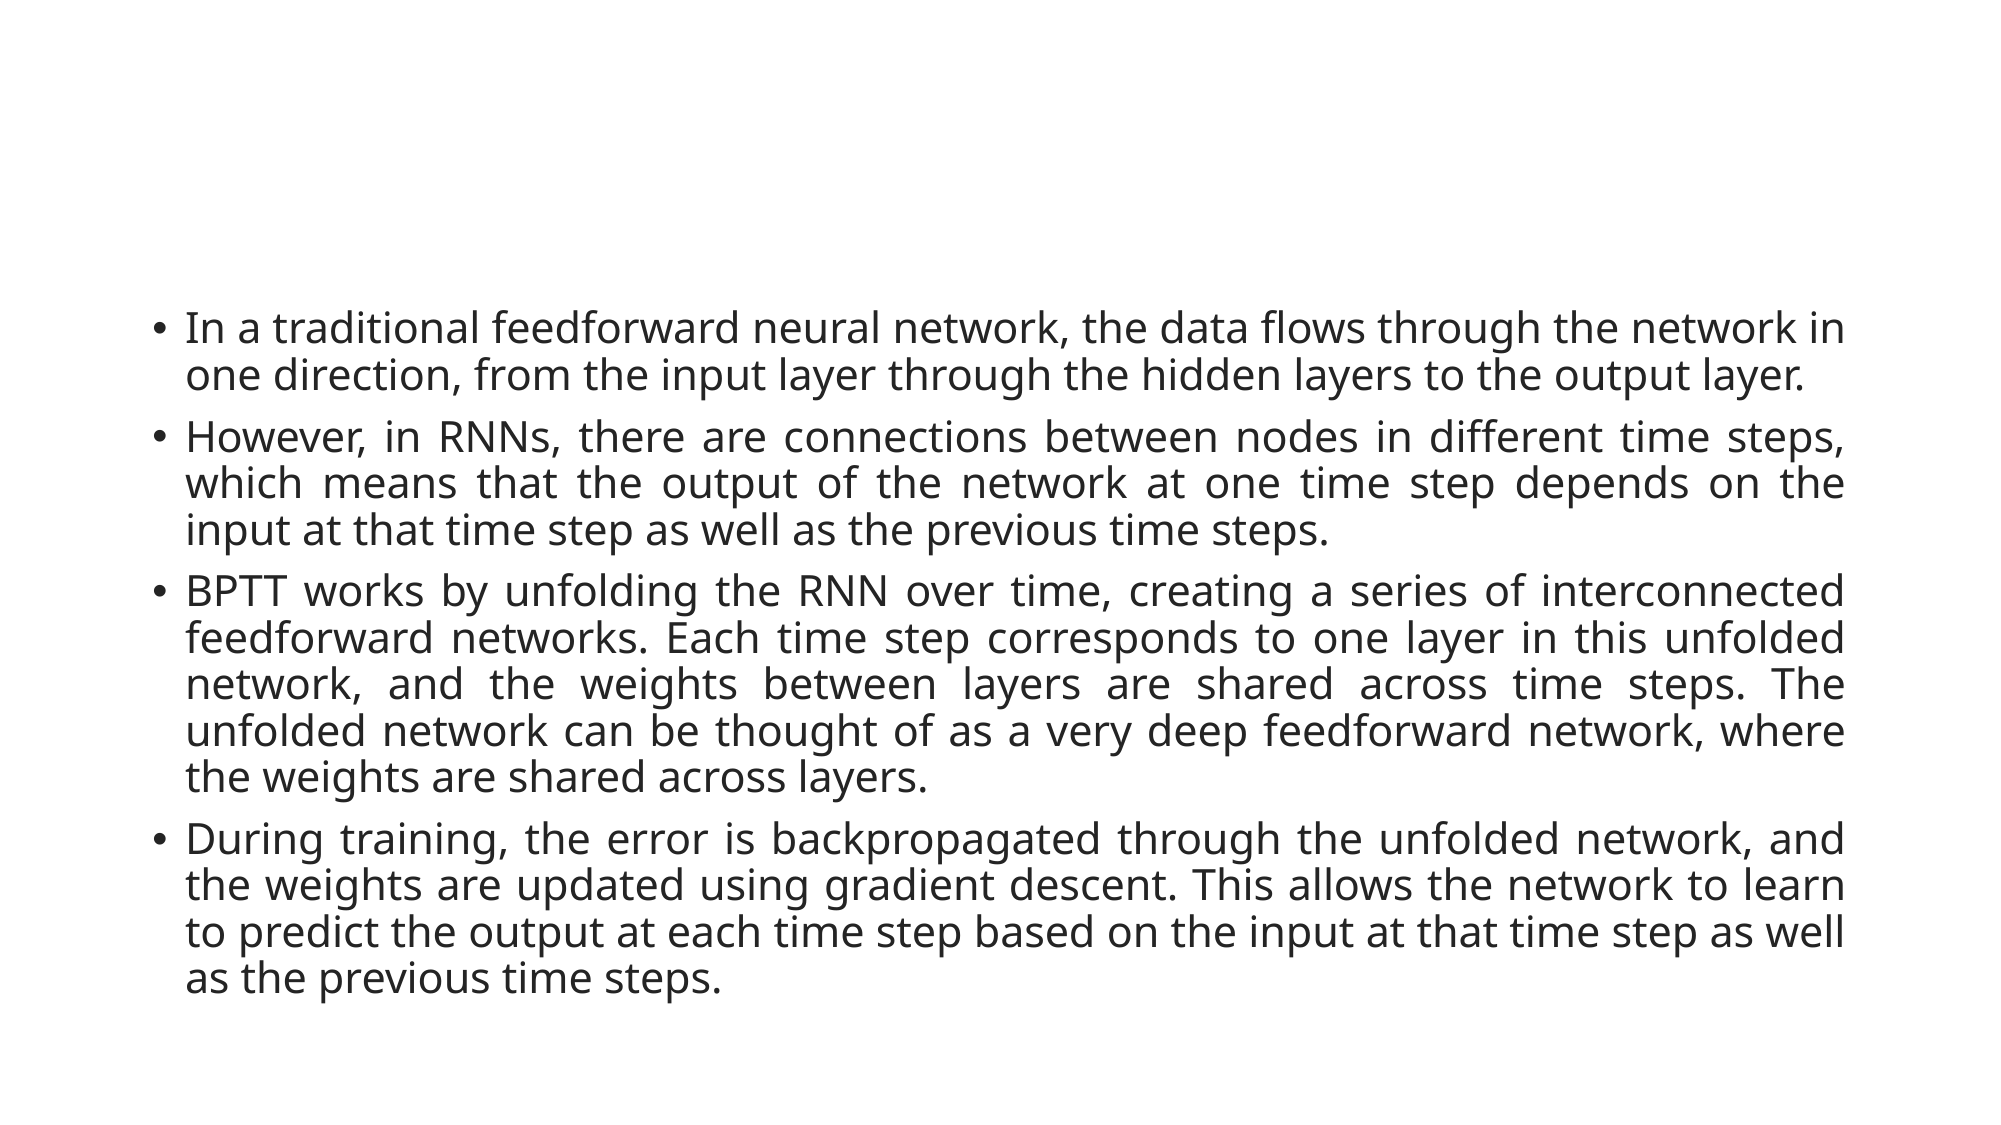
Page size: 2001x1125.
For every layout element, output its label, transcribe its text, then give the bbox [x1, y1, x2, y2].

list In a traditional feedforward neural network, the data flows through the network in one direction, from the input layer through the hidden layers to the output layer. However, in RNNs, there are connections between nodes in different time steps, which means that the output of the network at one time step depends on the input at that time step as well as the previous time steps. BPTT works by unfolding the RNN over time, creating a series of interconnected feedforward networks. Each time step corresponds to one layer in this unfolded network, and the weights between layers are shared across time steps. The unfolded network can be thought of as a very deep feedforward network, where the weights are shared across layers. During training, the error is backpropagated through the unfolded network, and the weights are updated using gradient descent. This allows the network to learn to predict the output at each time step based on the input at that time step as well as the previous time steps. [137, 299, 1863, 1014]
